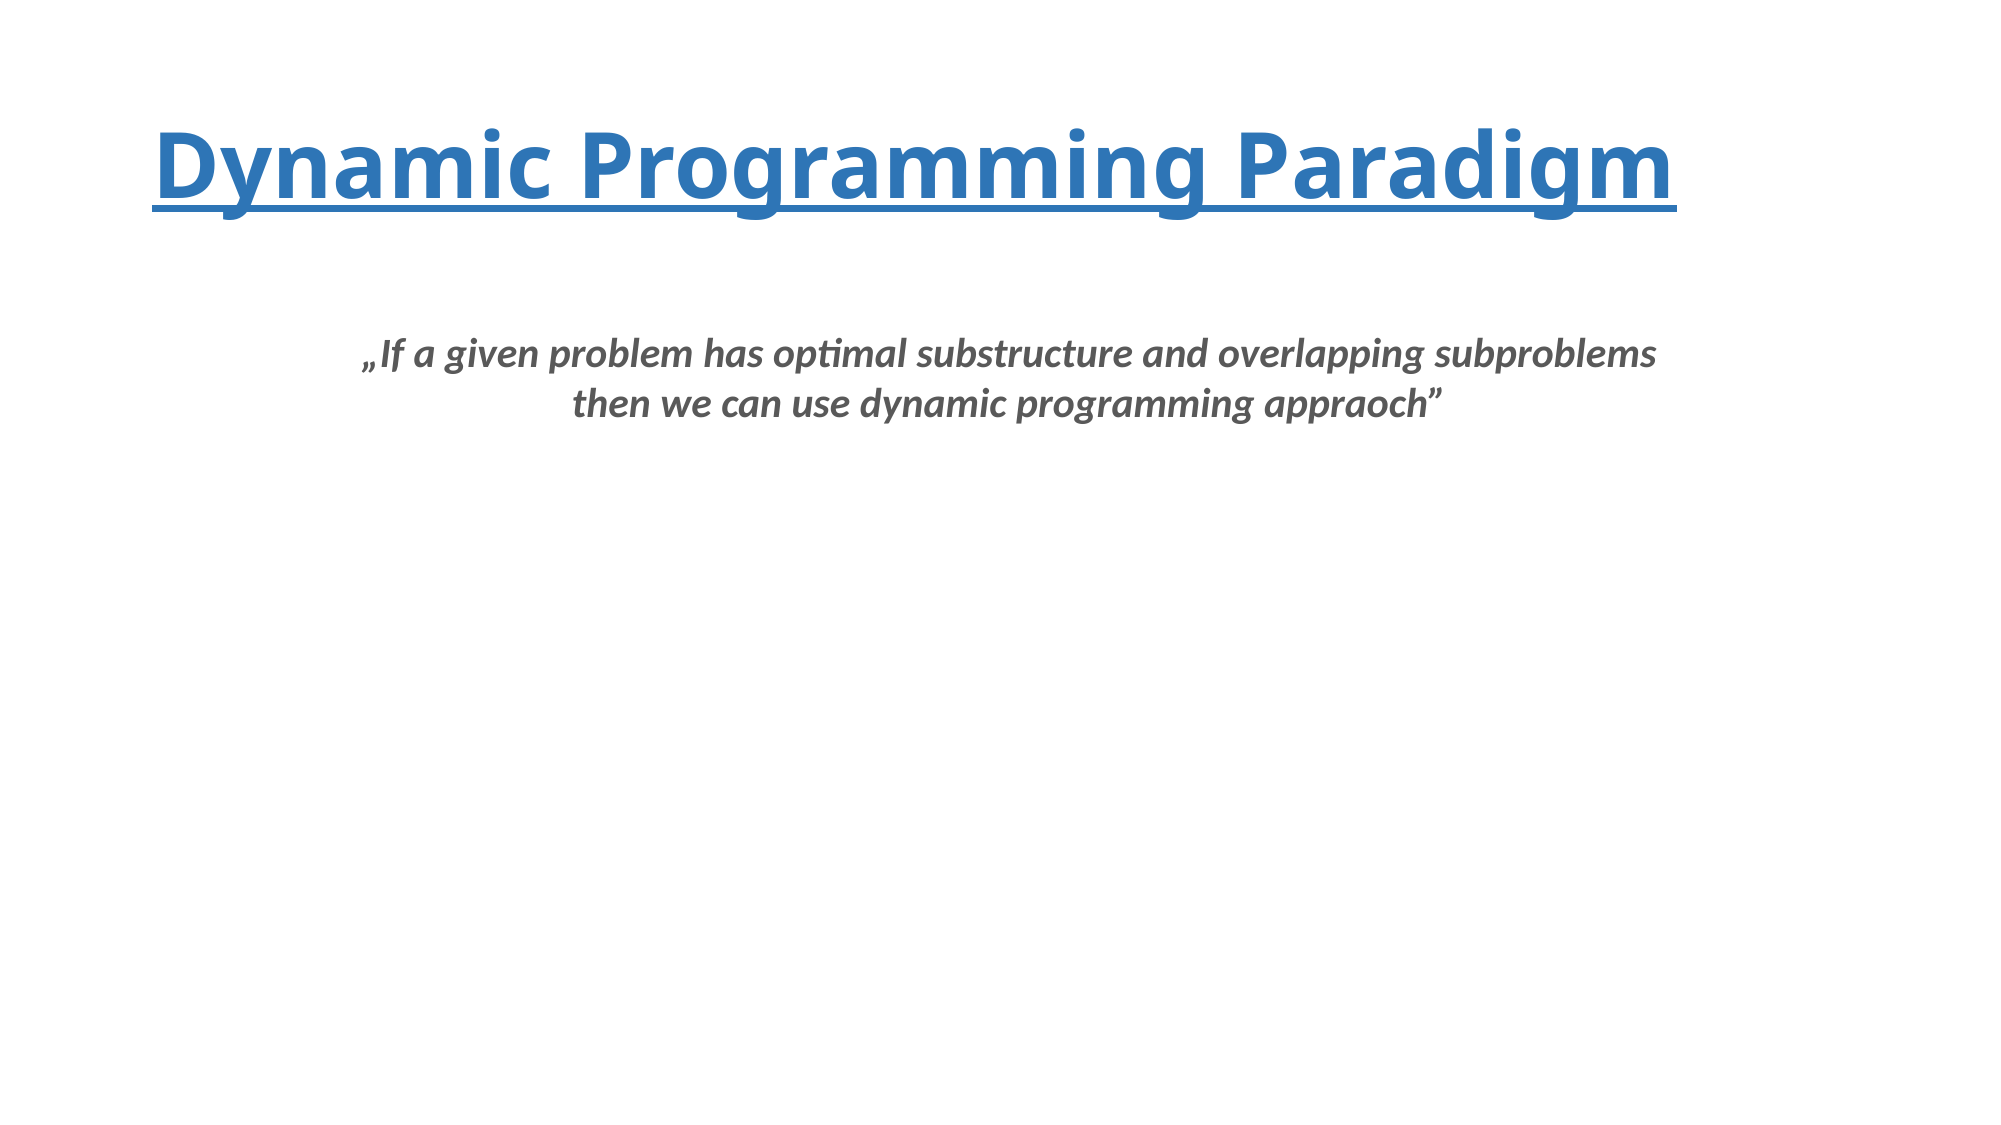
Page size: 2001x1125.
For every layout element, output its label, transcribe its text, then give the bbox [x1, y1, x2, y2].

title Dynamic Programming Paradigm [137, 59, 1863, 278]
text_box „If a given problem has optimal substructure and overlapping subproblems then we can use dynamic programming appraoch” [346, 318, 1682, 434]
